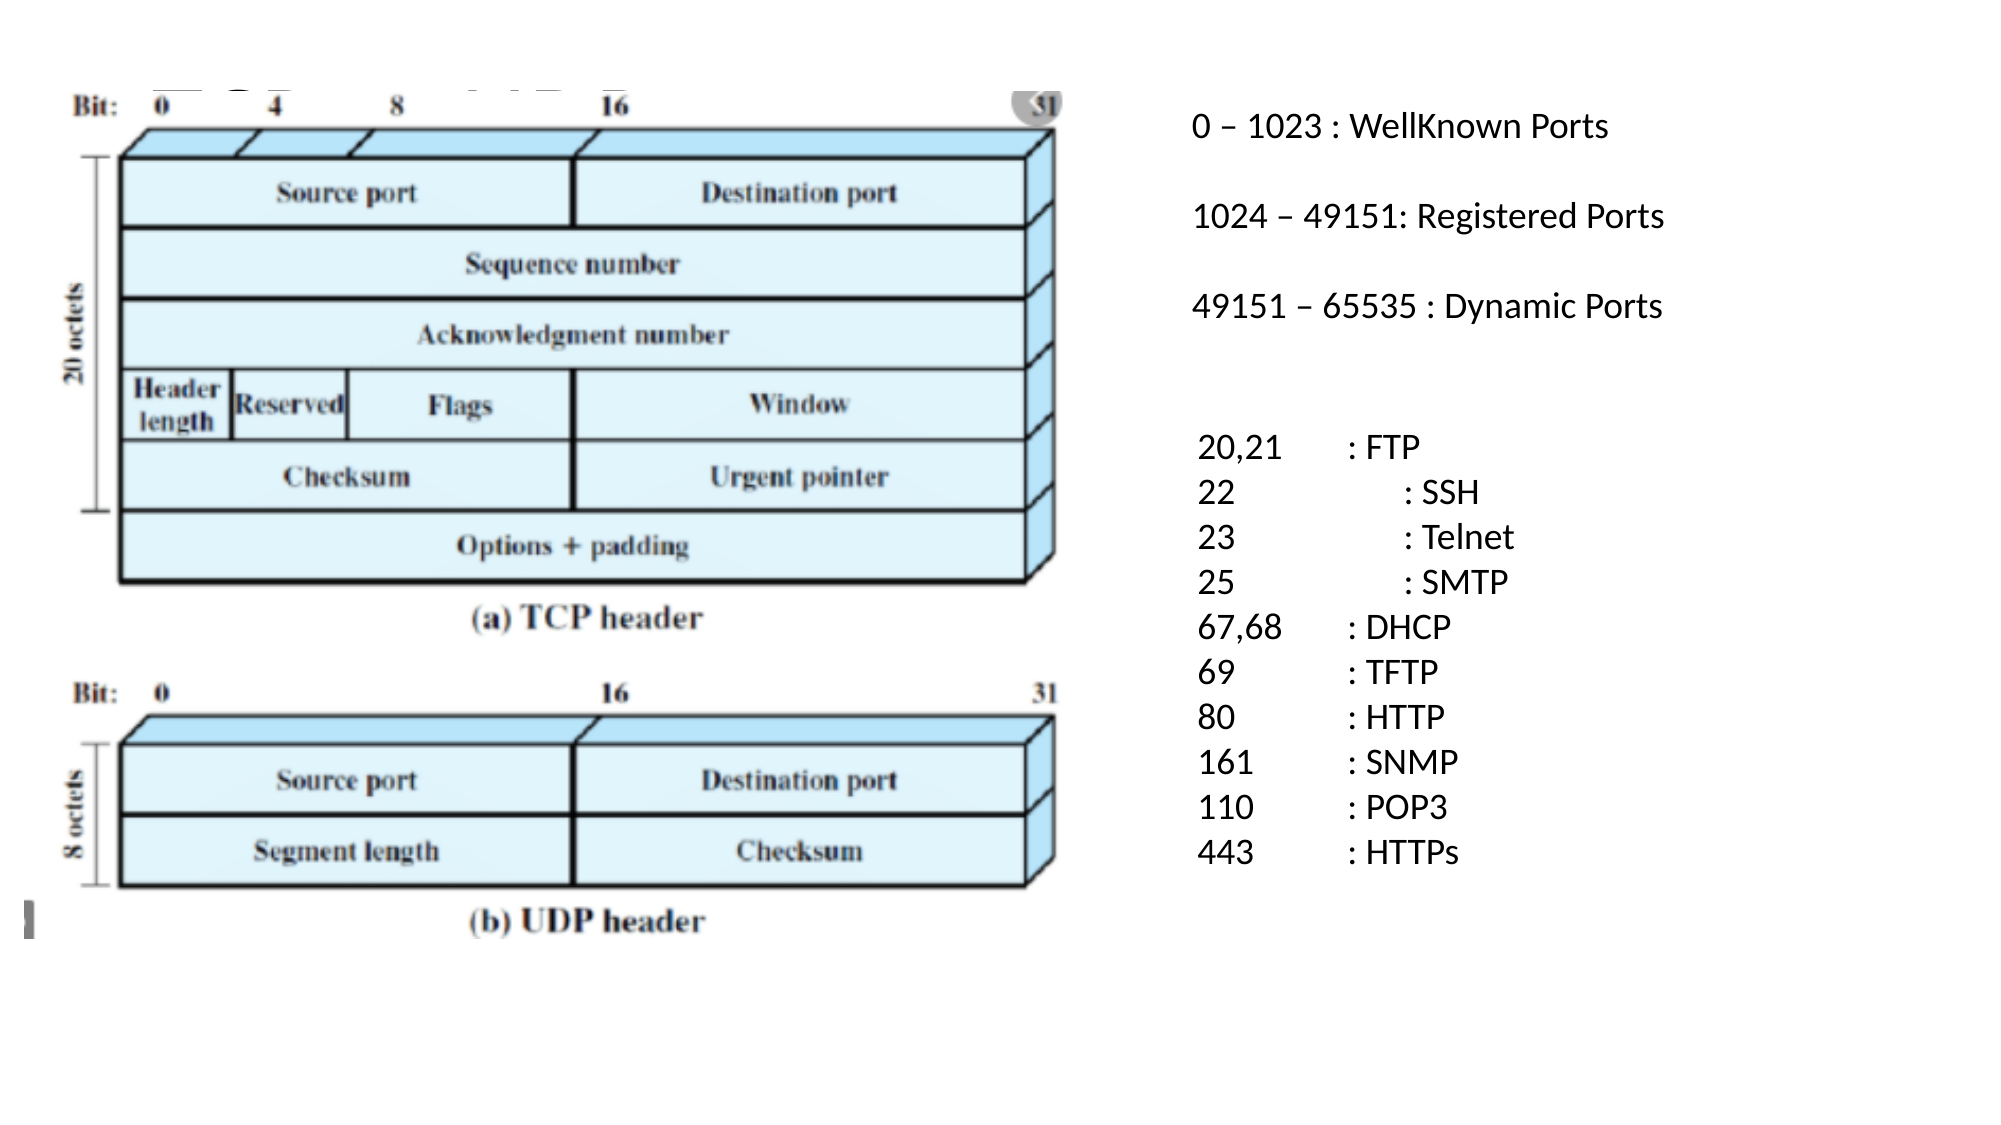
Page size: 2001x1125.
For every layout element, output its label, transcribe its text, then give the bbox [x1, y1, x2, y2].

text_box 0 – 1023 : WellKnown Ports 1024 – 49151: Registered Ports 49151 – 65535 : Dynamic Ports [1177, 93, 1681, 334]
picture [24, 91, 1084, 939]
text_box 20,21 : FTP : SSH : Telnet : SMTP 67,68 : DHCP 69 : TFTP 80 : HTTP 161 : SNMP 110 : POP3 443 : HTTPs [1182, 415, 1530, 925]
title TCP ve UDP [137, 59, 1863, 194]
